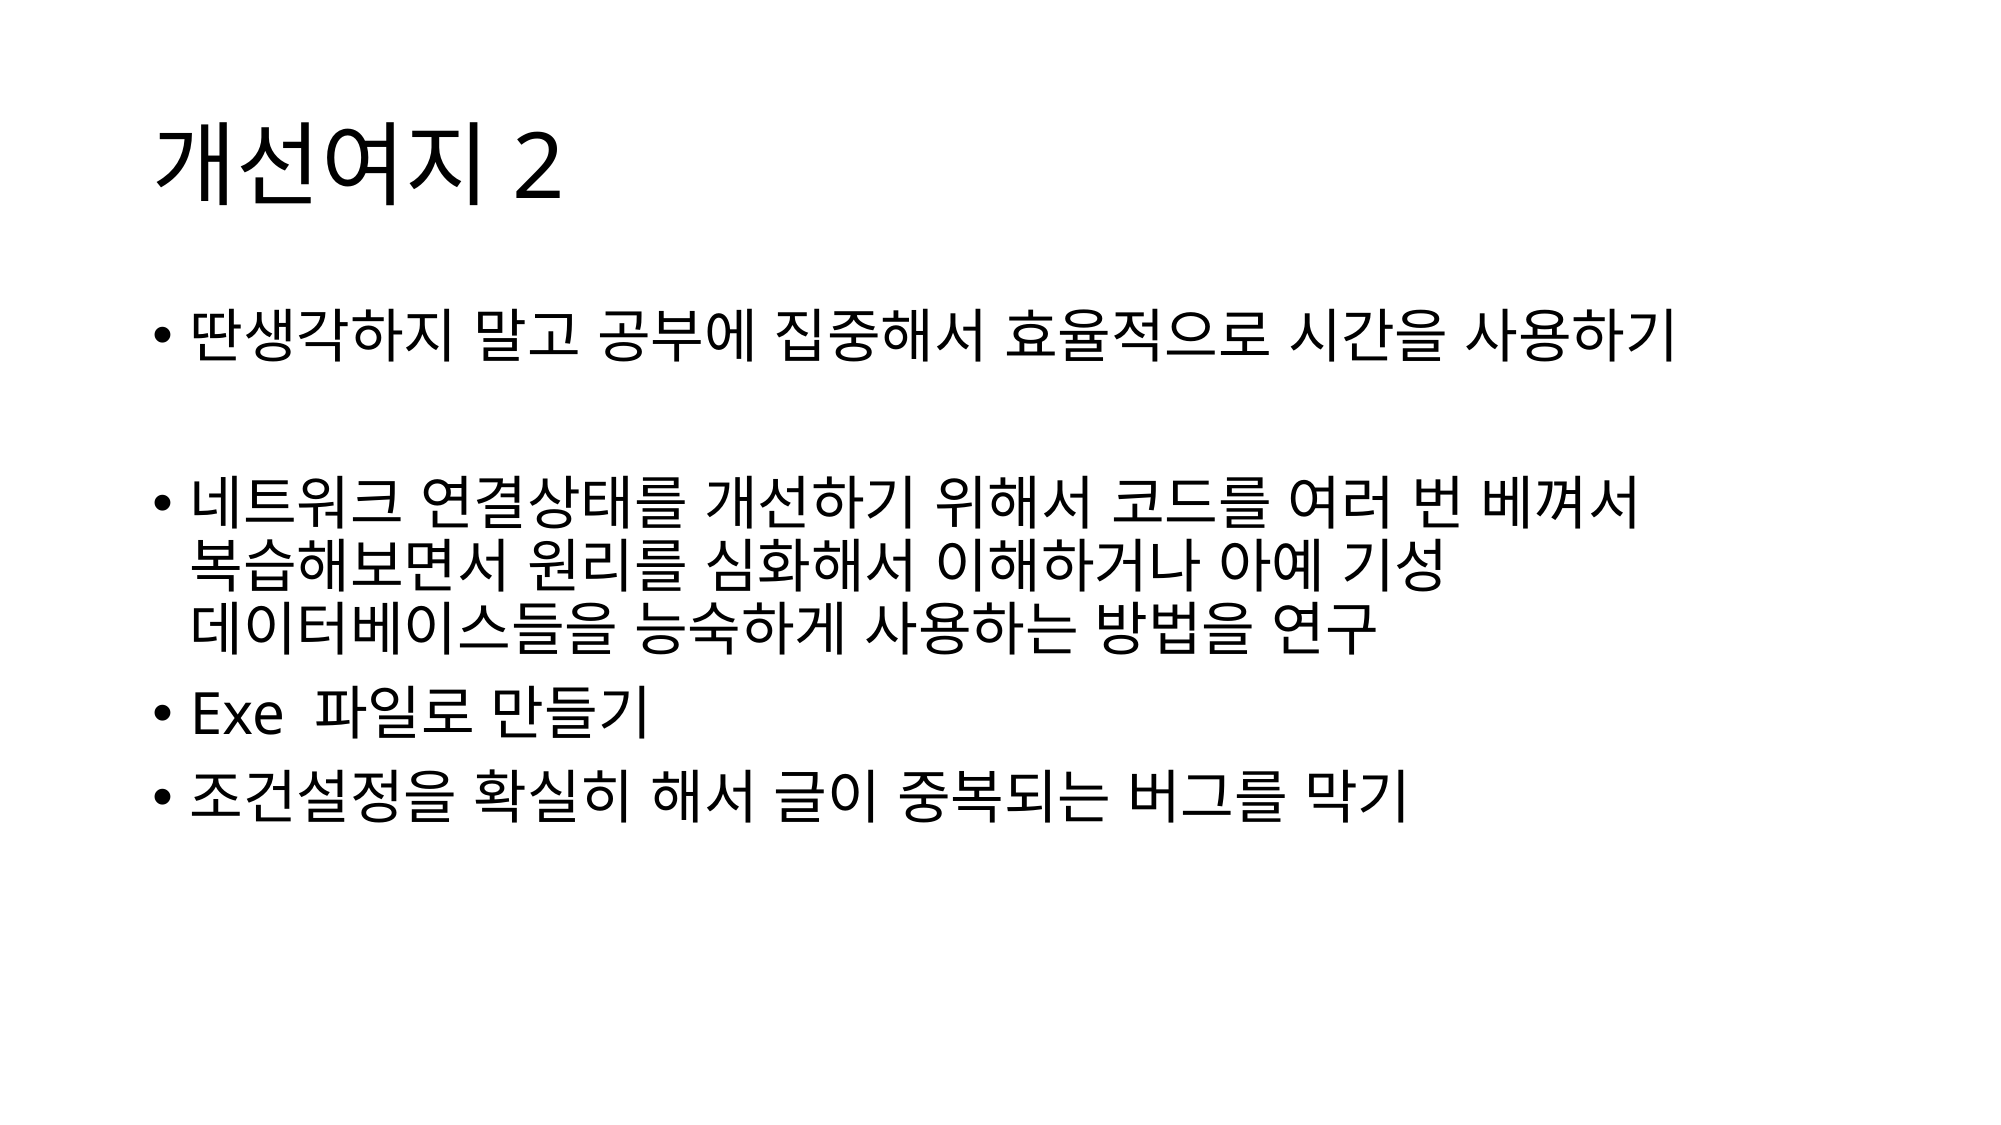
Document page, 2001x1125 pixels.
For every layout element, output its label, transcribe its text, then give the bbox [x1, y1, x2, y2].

list 딴생각하지 말고 공부에 집중해서 효율적으로 시간을 사용하기 네트워크 연결상태를 개선하기 위해서 코드를 여러 번 베껴서 복습해보면서 원리를 심화해서 이해하거나 아예 기성 데이터베이스들을 능숙하게 사용하는 방법을 연구 Exe 파일로 만들기 조건설정을 확실히 해서 글이 중복되는 버그를 막기 [137, 299, 1863, 1014]
title 개선여지2 [137, 59, 1863, 278]
